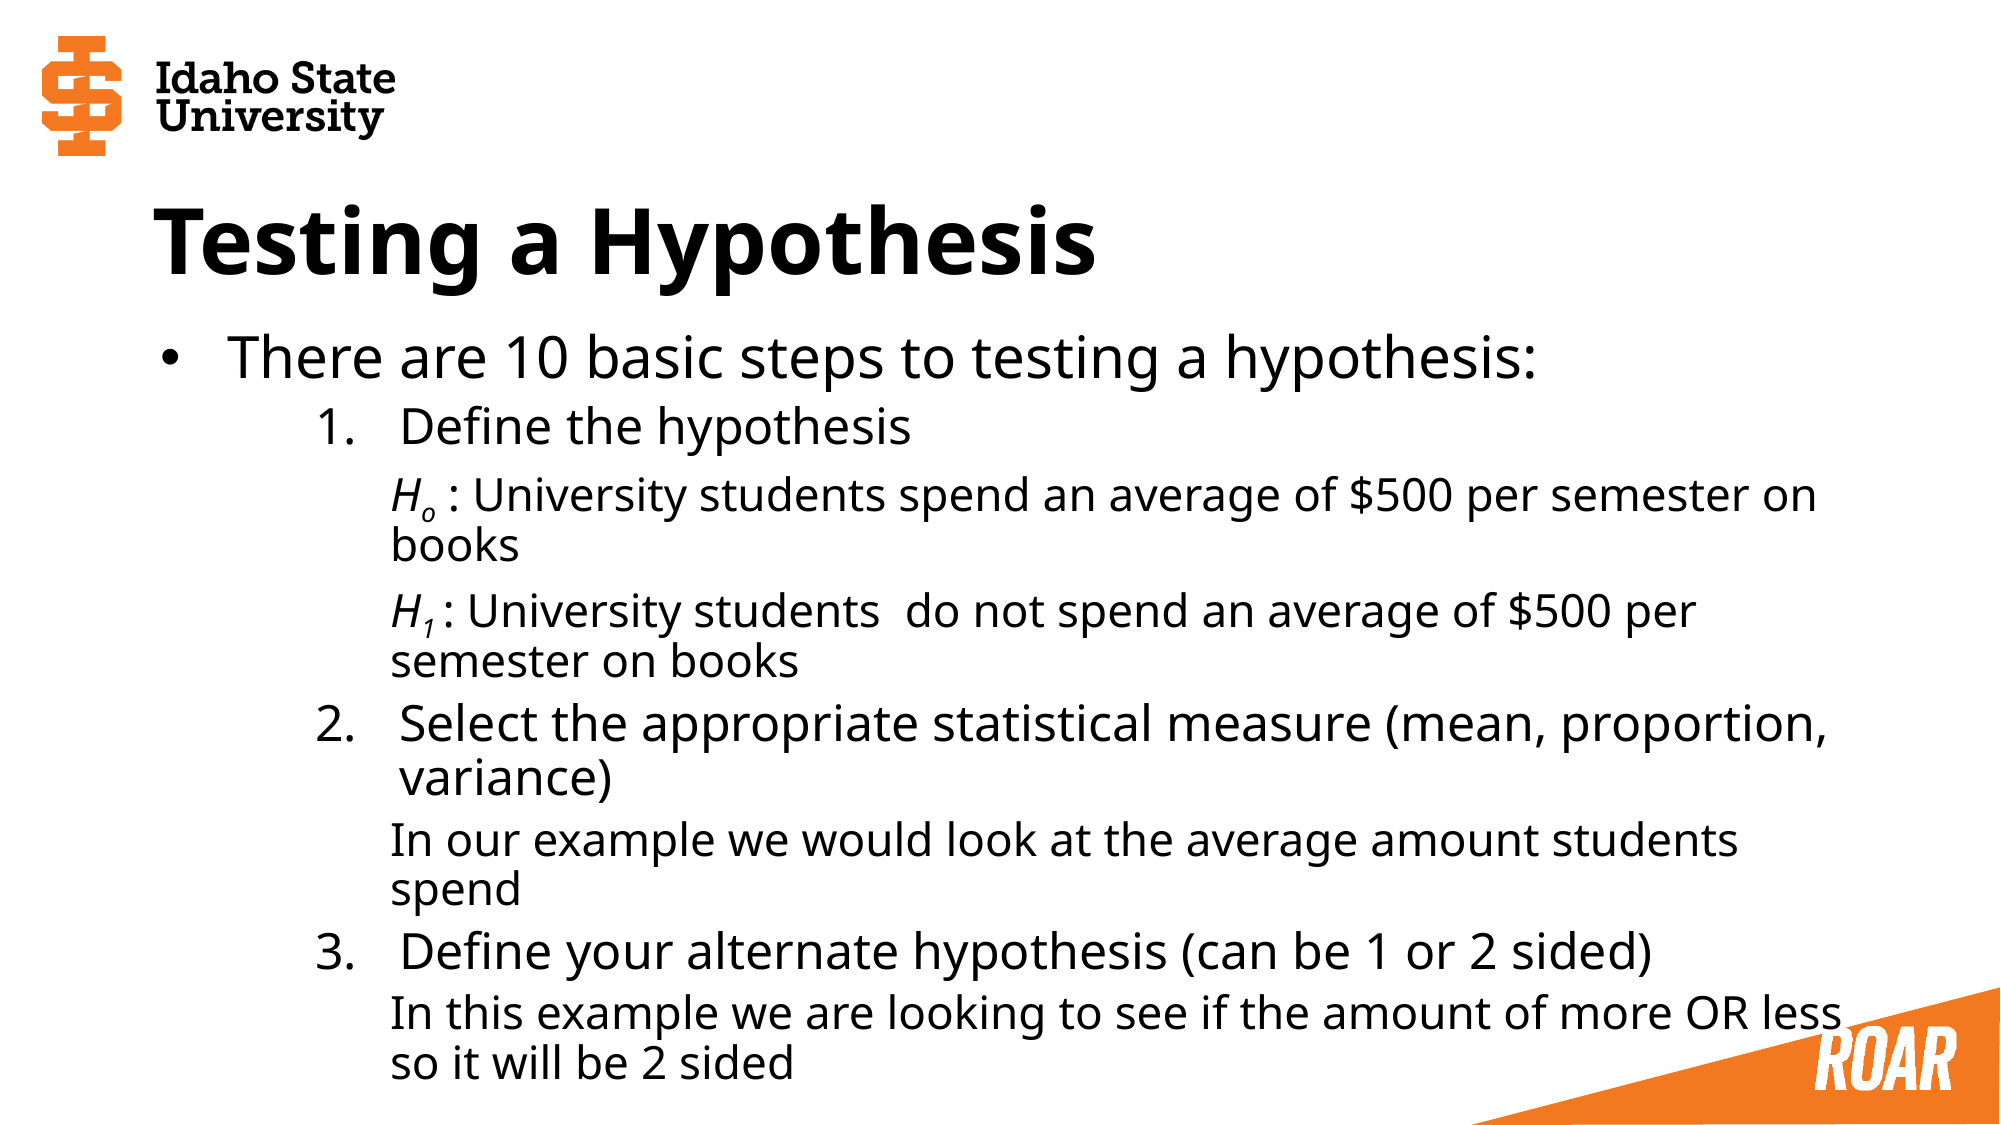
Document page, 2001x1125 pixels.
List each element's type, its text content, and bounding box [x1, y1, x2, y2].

picture [1807, 1022, 1964, 1094]
title Testing a Hypothesis [137, 187, 1863, 300]
list There are 10 basic steps to testing a hypothesis: Define the hypothesis Ho : University students spend an average of $500 per semester on books H1 : University students do not spend an average of $500 per semester on books Select the appropriate statistical measure (mean, proportion, variance) In our example we would look at the average amount students spend Define your alternate hypothesis (can be 1 or 2 sided) In this example we are looking to see if the amount of more OR less so it will be 2 sided [137, 320, 1875, 988]
picture [26, 36, 395, 408]
